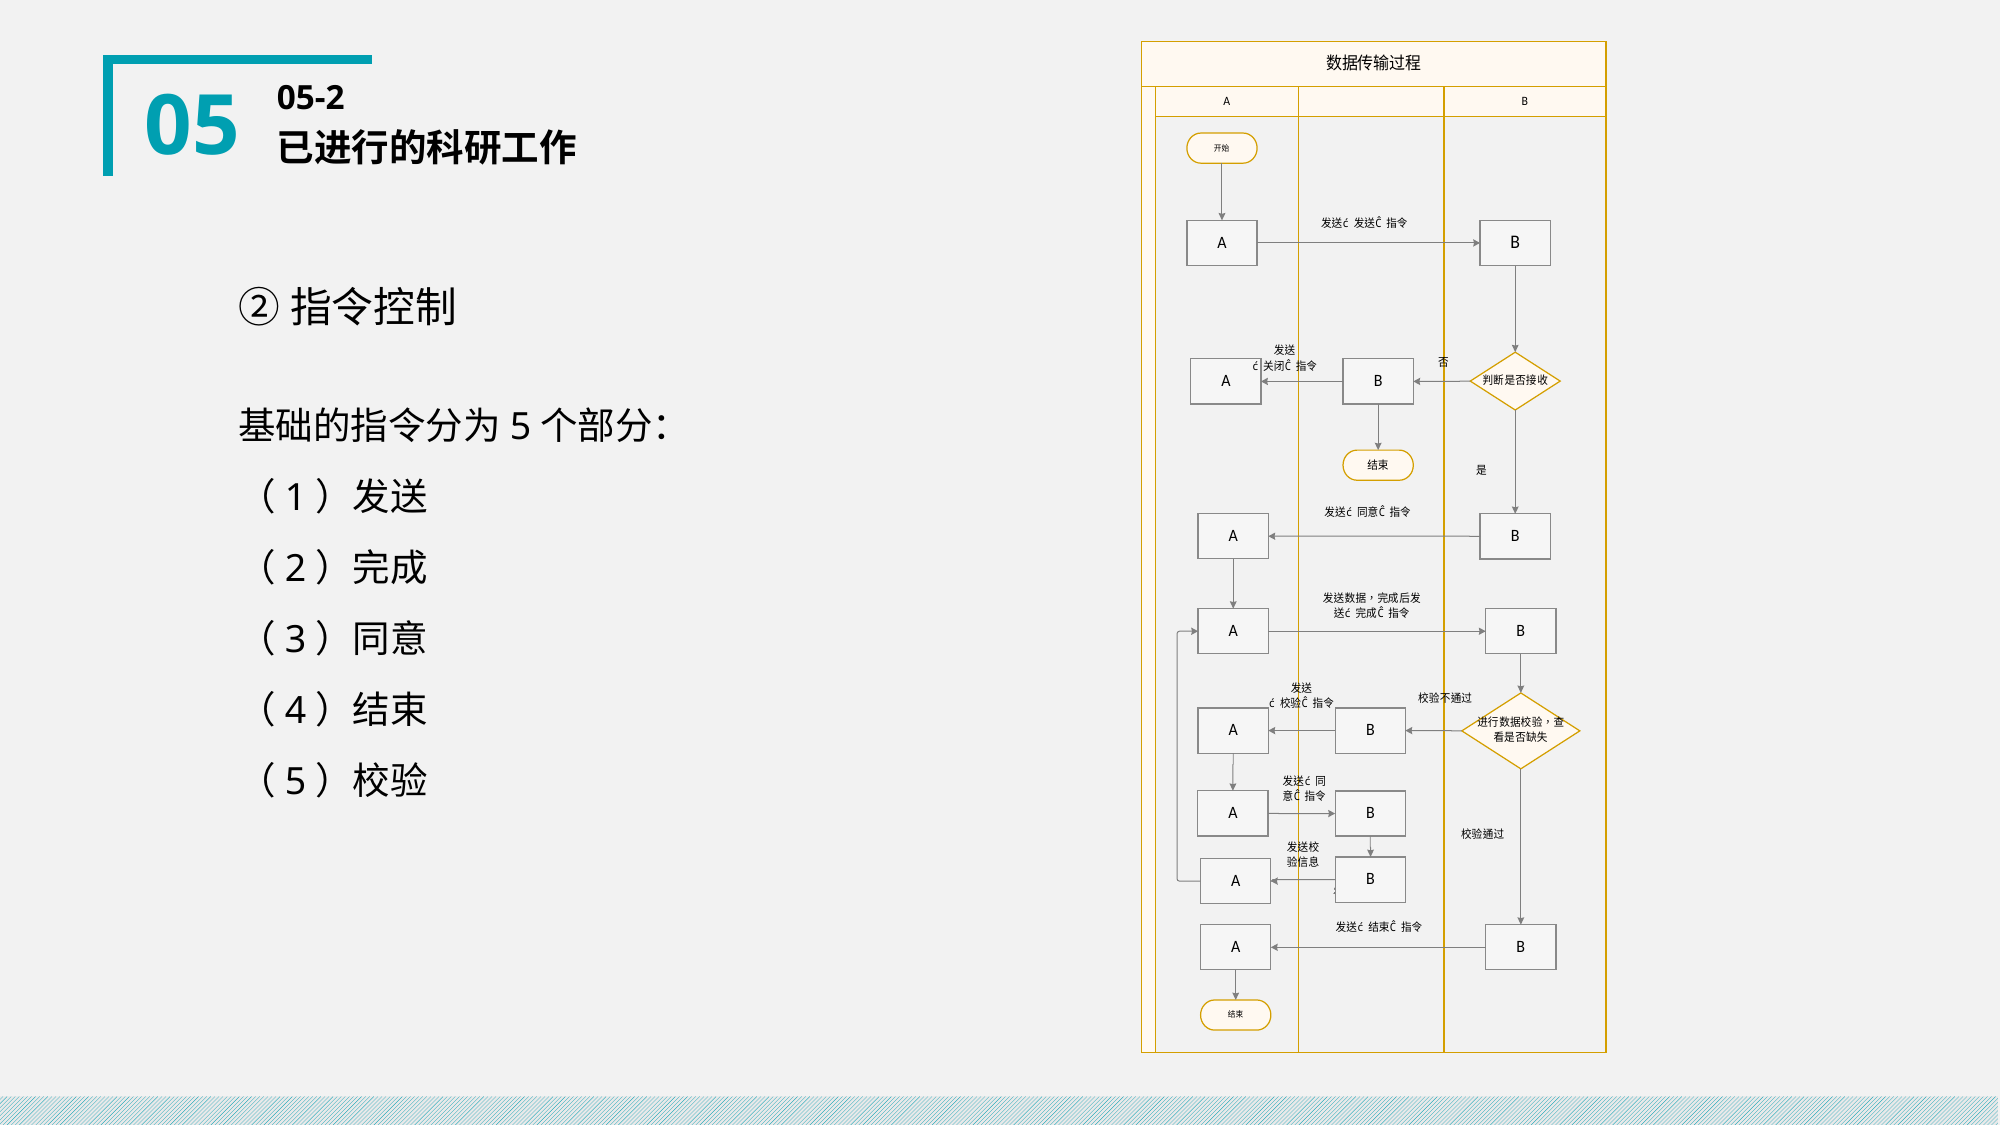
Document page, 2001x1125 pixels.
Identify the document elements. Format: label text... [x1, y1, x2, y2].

picture [1138, 38, 1608, 1055]
list 已进行的科研工作 [262, 116, 663, 183]
text_box 基础的指令分为5个部分： （1）发送 （2）完成 （3）同意 （4）结束 （5）校验 [223, 380, 967, 809]
list 05-2 [262, 73, 663, 116]
list 05 [123, 73, 262, 183]
text_box ②指令控制 [223, 258, 1138, 417]
text_box ②指令控制 [1608, 258, 1619, 417]
